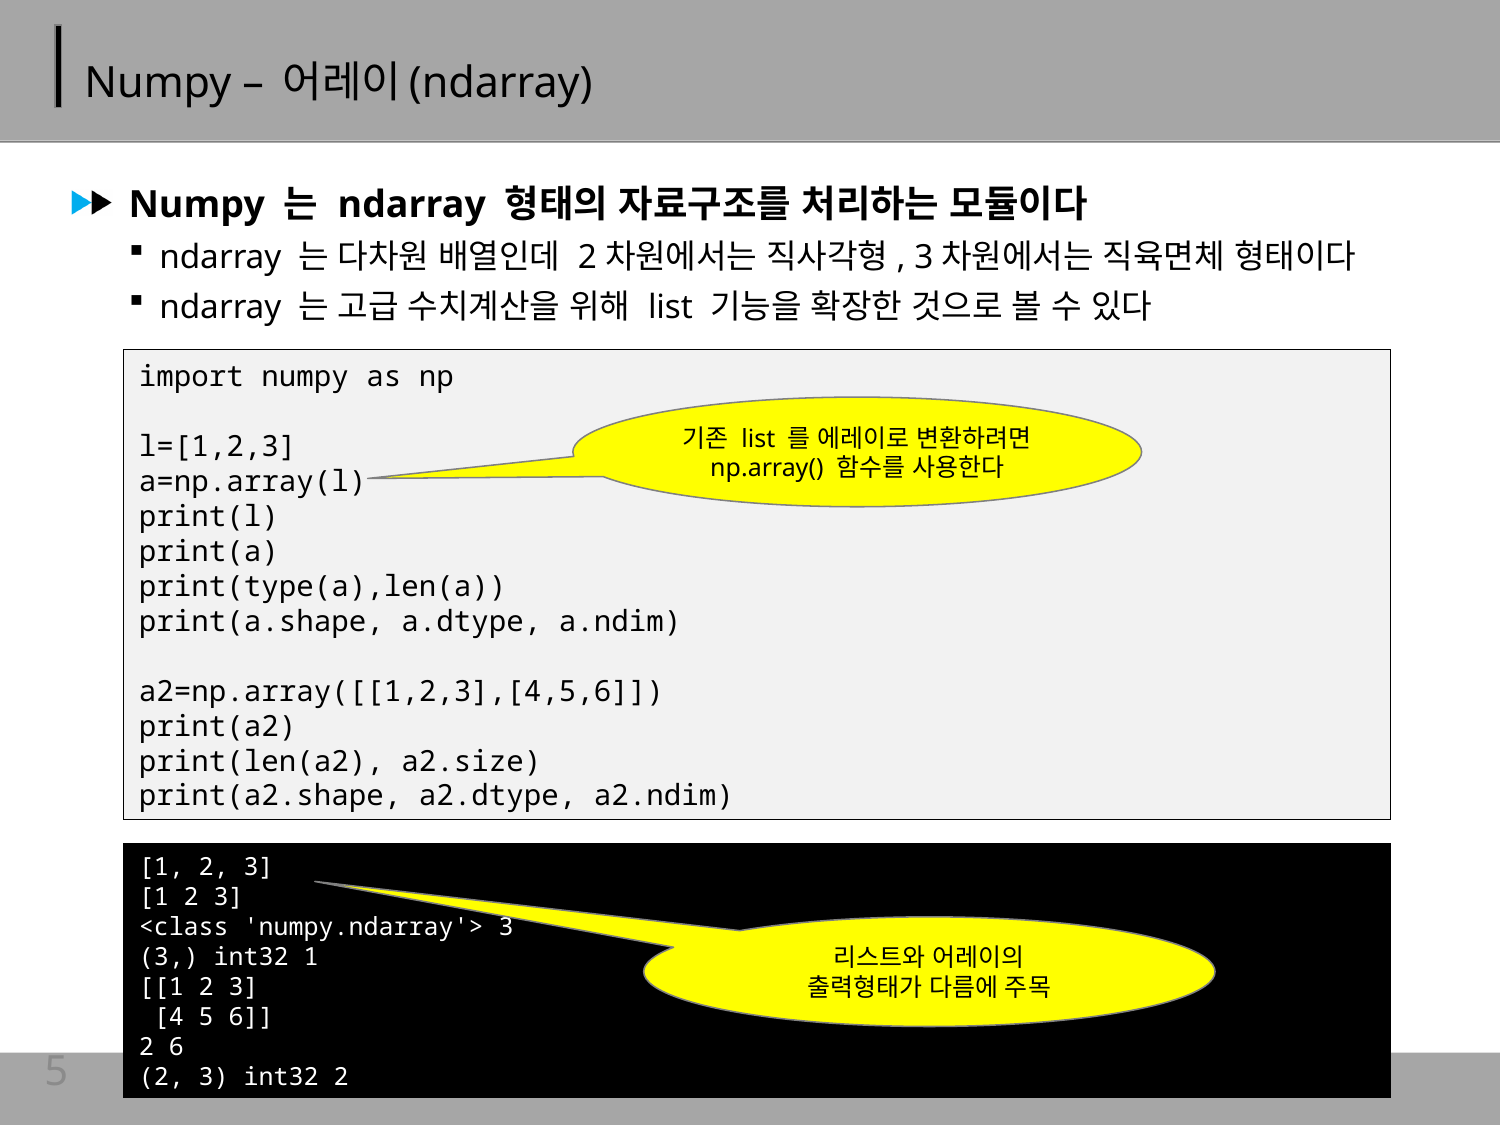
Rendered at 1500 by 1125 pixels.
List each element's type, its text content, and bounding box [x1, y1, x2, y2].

text_box import numpy as np l=[1,2,3] a=np.array(l) print(l) print(a) print(type(a),len(a)) print(a.shape, a.dtype, a.ndim) a2=np.array([[1,2,3],[4,5,6]]) print(a2) print(len(a2), a2.size) print(a2.shape, a2.dtype, a2.ndim) [123, 349, 1391, 820]
slide_number 5 [29, 1042, 380, 1103]
title Numpy – 어레이(ndarray) [69, 20, 1364, 114]
picture [70, 189, 113, 216]
text_box 리스트와 어레이의 출력형태가 다름에 주목 [314, 881, 1216, 1027]
text_box 기존 list 를 에레이로 변환하려면 np.array() 함수를 사용한다 [367, 397, 1142, 507]
list Numpy 는 ndarray 형태의 자료구조를 처리하는 모듈이다 ndarray 는 다차원 배열인데 2차원에서는 직사각형, 3차원에서는 직육면체 형태이다 ndarray 는 고급 수치계산을 위해 list 기능을 확장한 것으로 볼 수 있다 [55, 172, 1447, 946]
text_box [1, 2, 3] [1 2 3] <class 'numpy.ndarray'> 3 (3,) int32 1 [[1 2 3] [4 5 6]] 2 6 (2, 3) int32 2 [123, 843, 1391, 1098]
